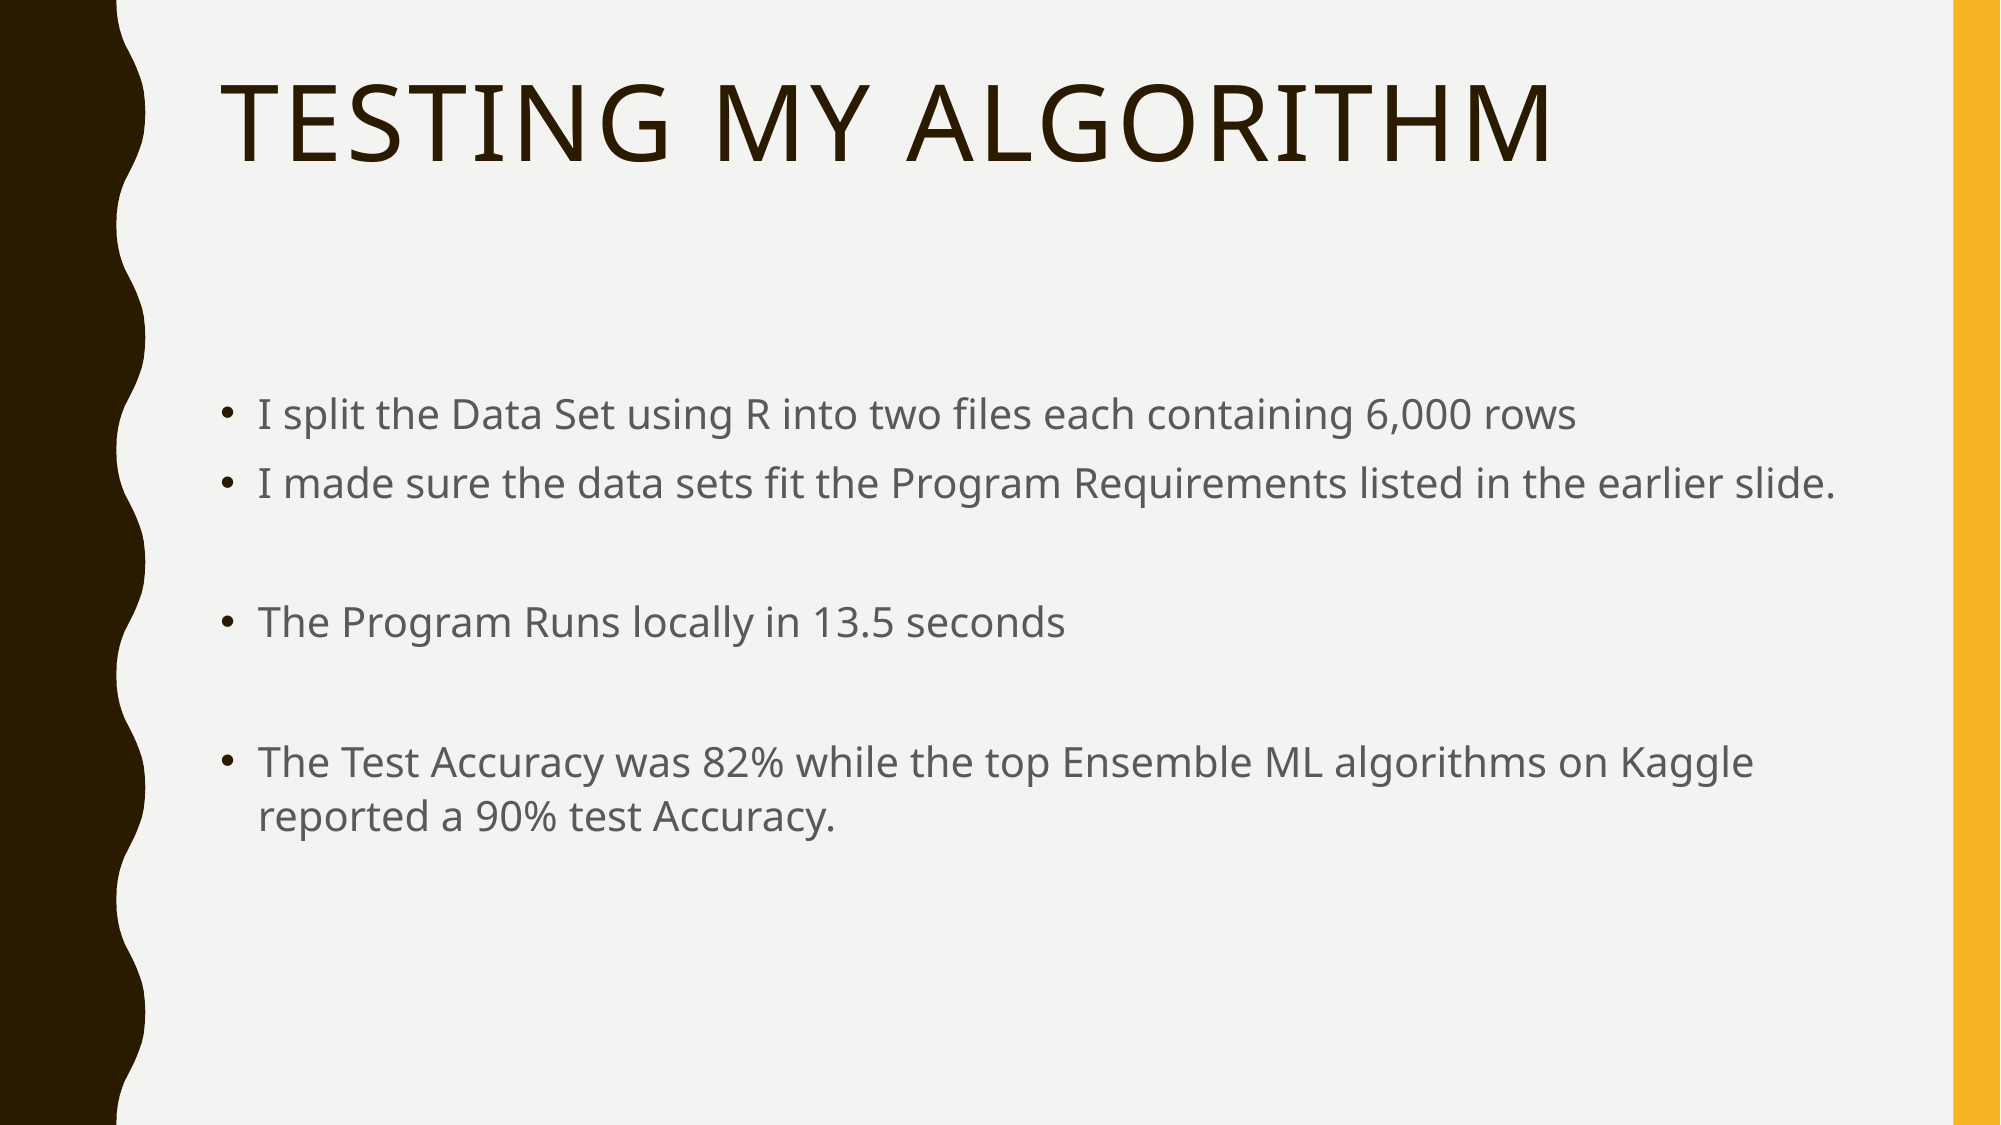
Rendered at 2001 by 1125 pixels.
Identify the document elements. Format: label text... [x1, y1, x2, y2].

list I split the Data Set using R into two files each containing 6,000 rows I made sure the data sets fit the Program Requirements listed in the earlier slide. The Program Runs locally in 13.5 seconds The Test Accuracy was 82% while the top Ensemble ML algorithms on Kaggle reported a 90% test Accuracy. [205, 375, 1875, 965]
title Testing My Algorithm [205, 62, 1875, 308]
